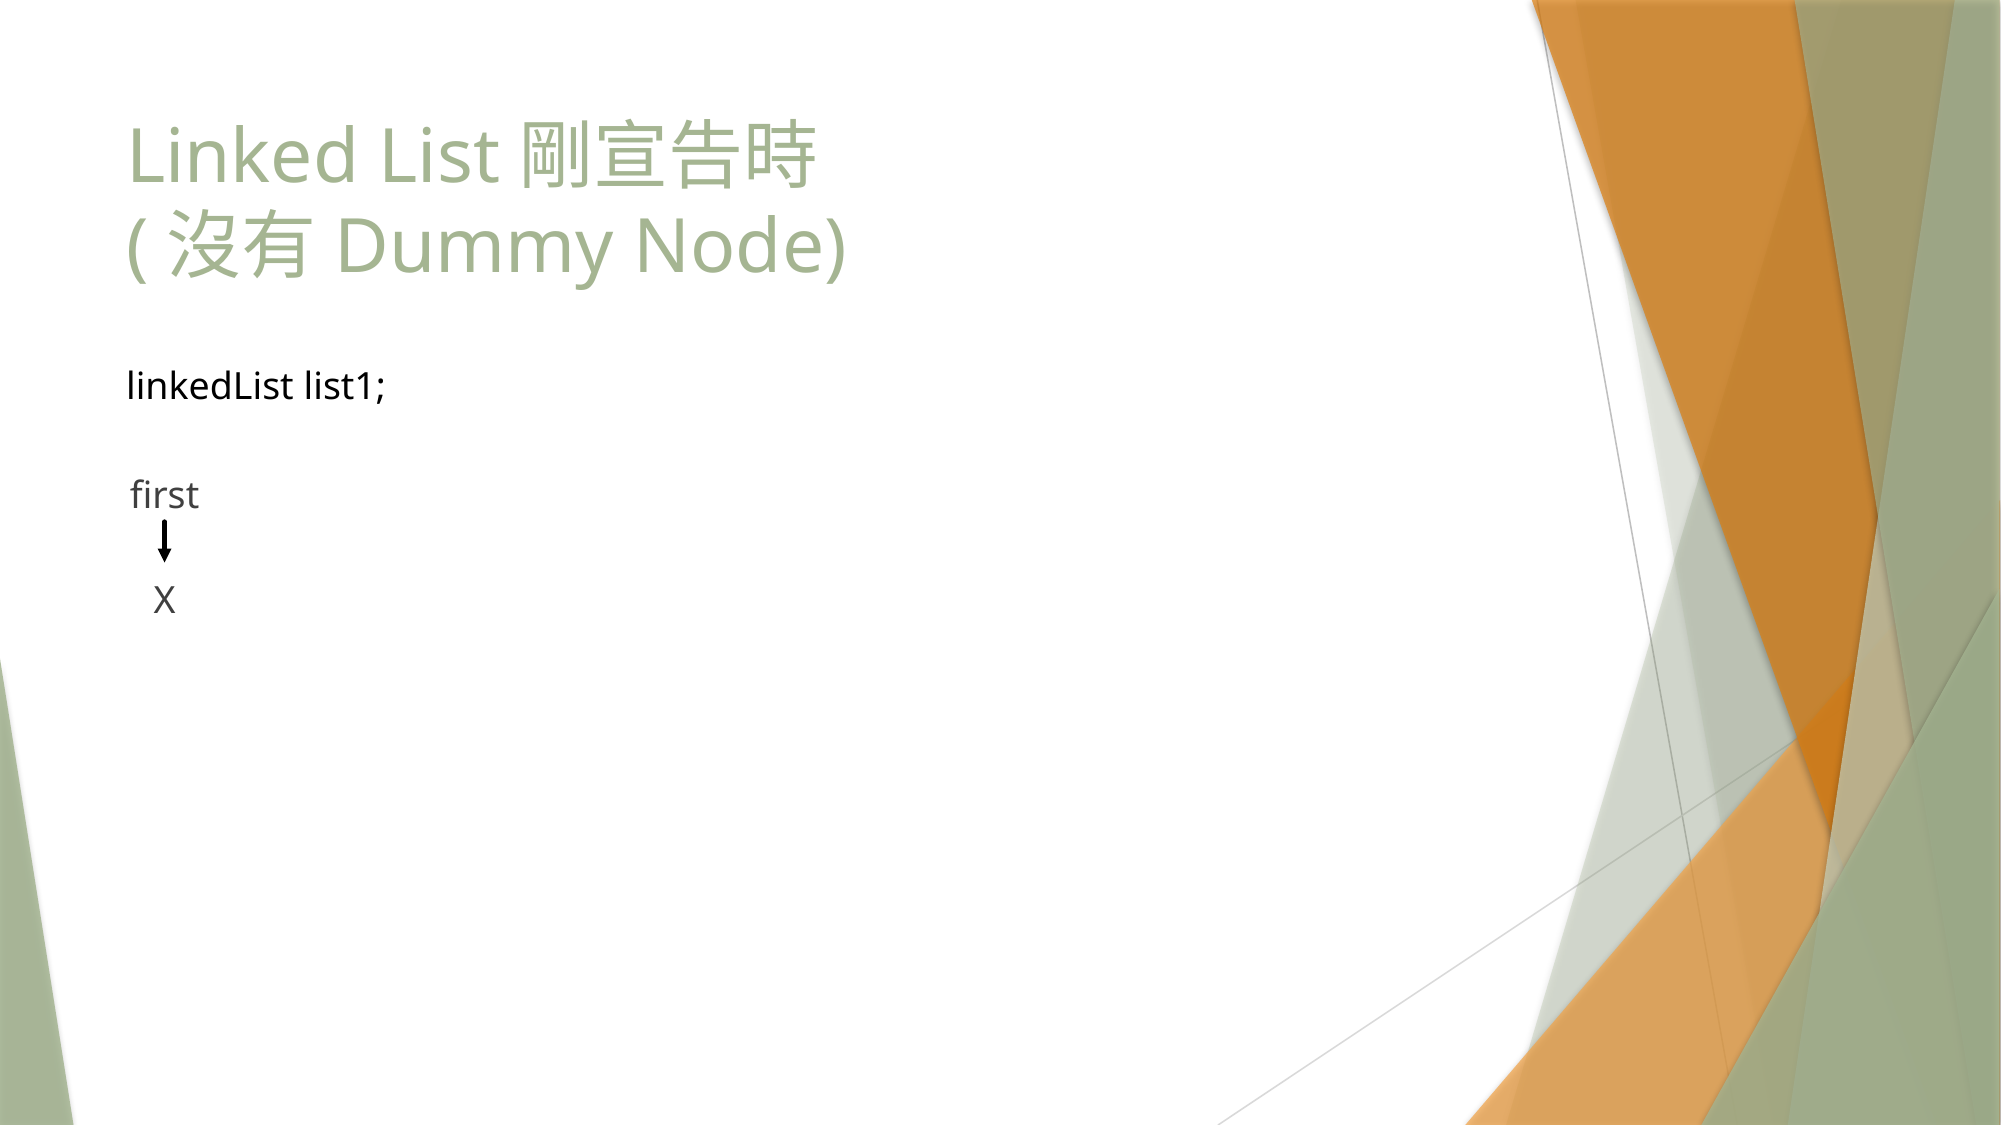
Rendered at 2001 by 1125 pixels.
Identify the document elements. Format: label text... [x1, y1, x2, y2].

list linkedList list1; [111, 354, 472, 424]
text_box first [105, 463, 224, 529]
text_box X [105, 568, 224, 634]
title Linked List剛宣告時 (沒有Dummy Node) [111, 99, 1522, 317]
